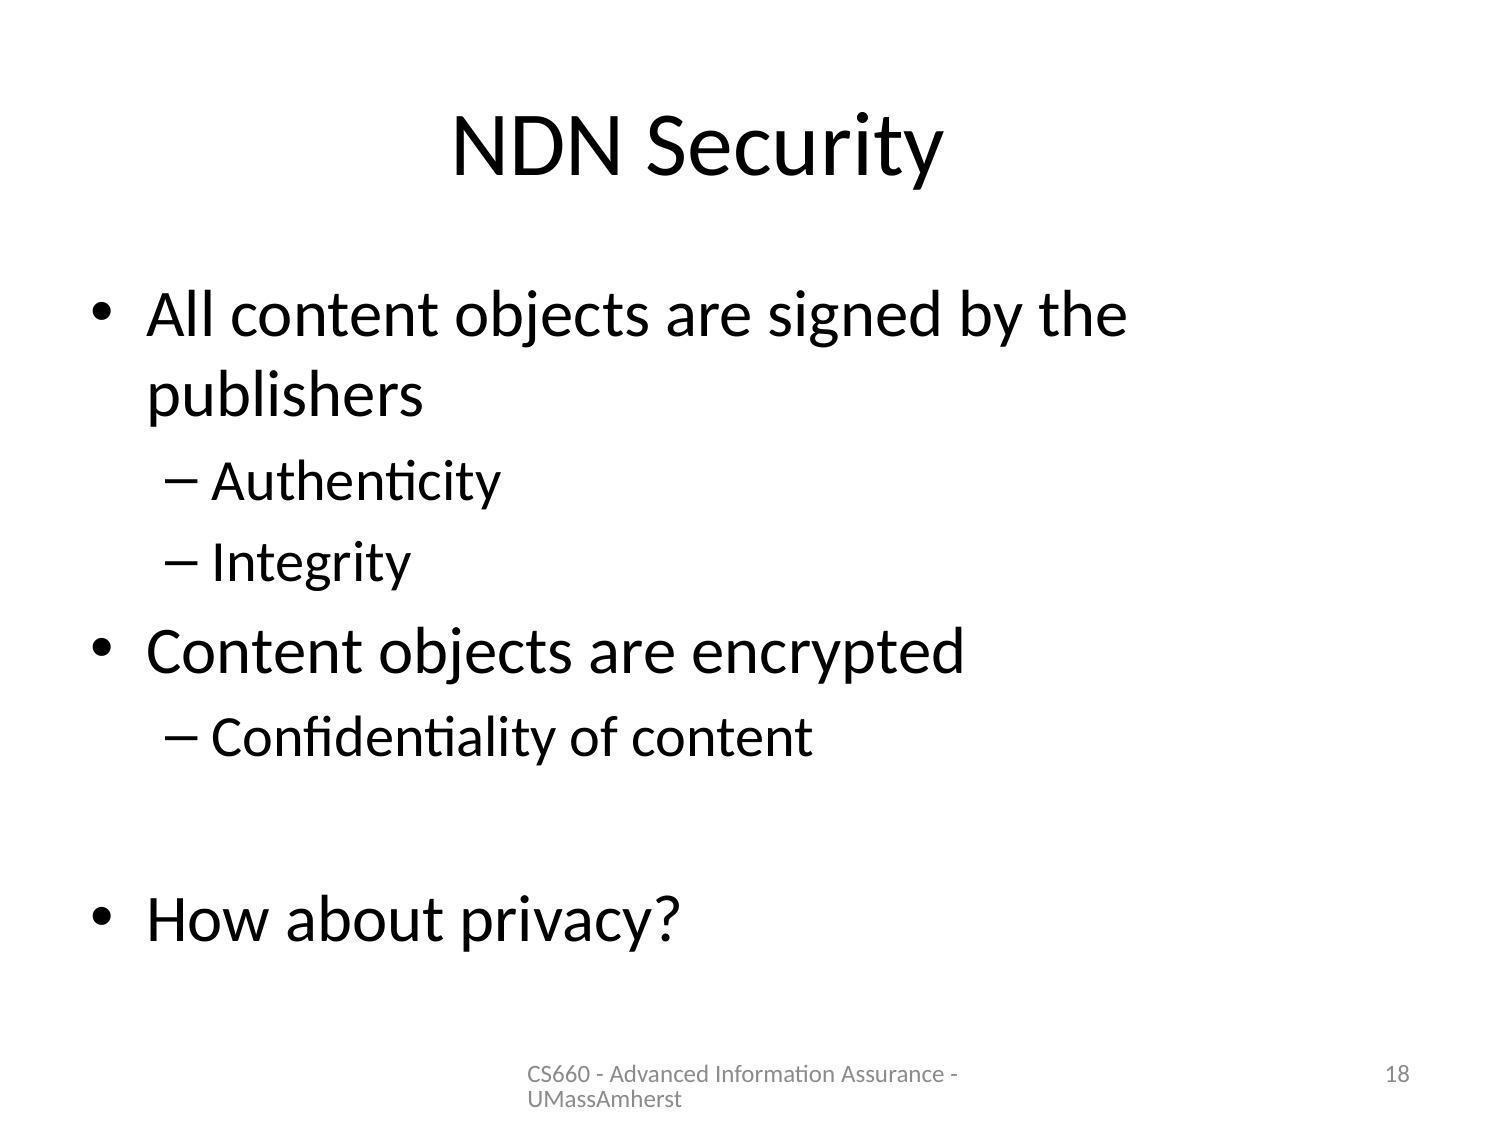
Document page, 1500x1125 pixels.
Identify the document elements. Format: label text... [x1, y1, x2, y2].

title NDN Security [75, 45, 1425, 233]
footer CS660 - Advanced Information Assurance - UMassAmherst [512, 1042, 988, 1103]
list All content objects are signed by the publishers Authenticity Integrity Content objects are encrypted Confidentiality of content How about privacy? [75, 262, 1425, 1005]
slide_number 18 [1074, 1042, 1425, 1103]
